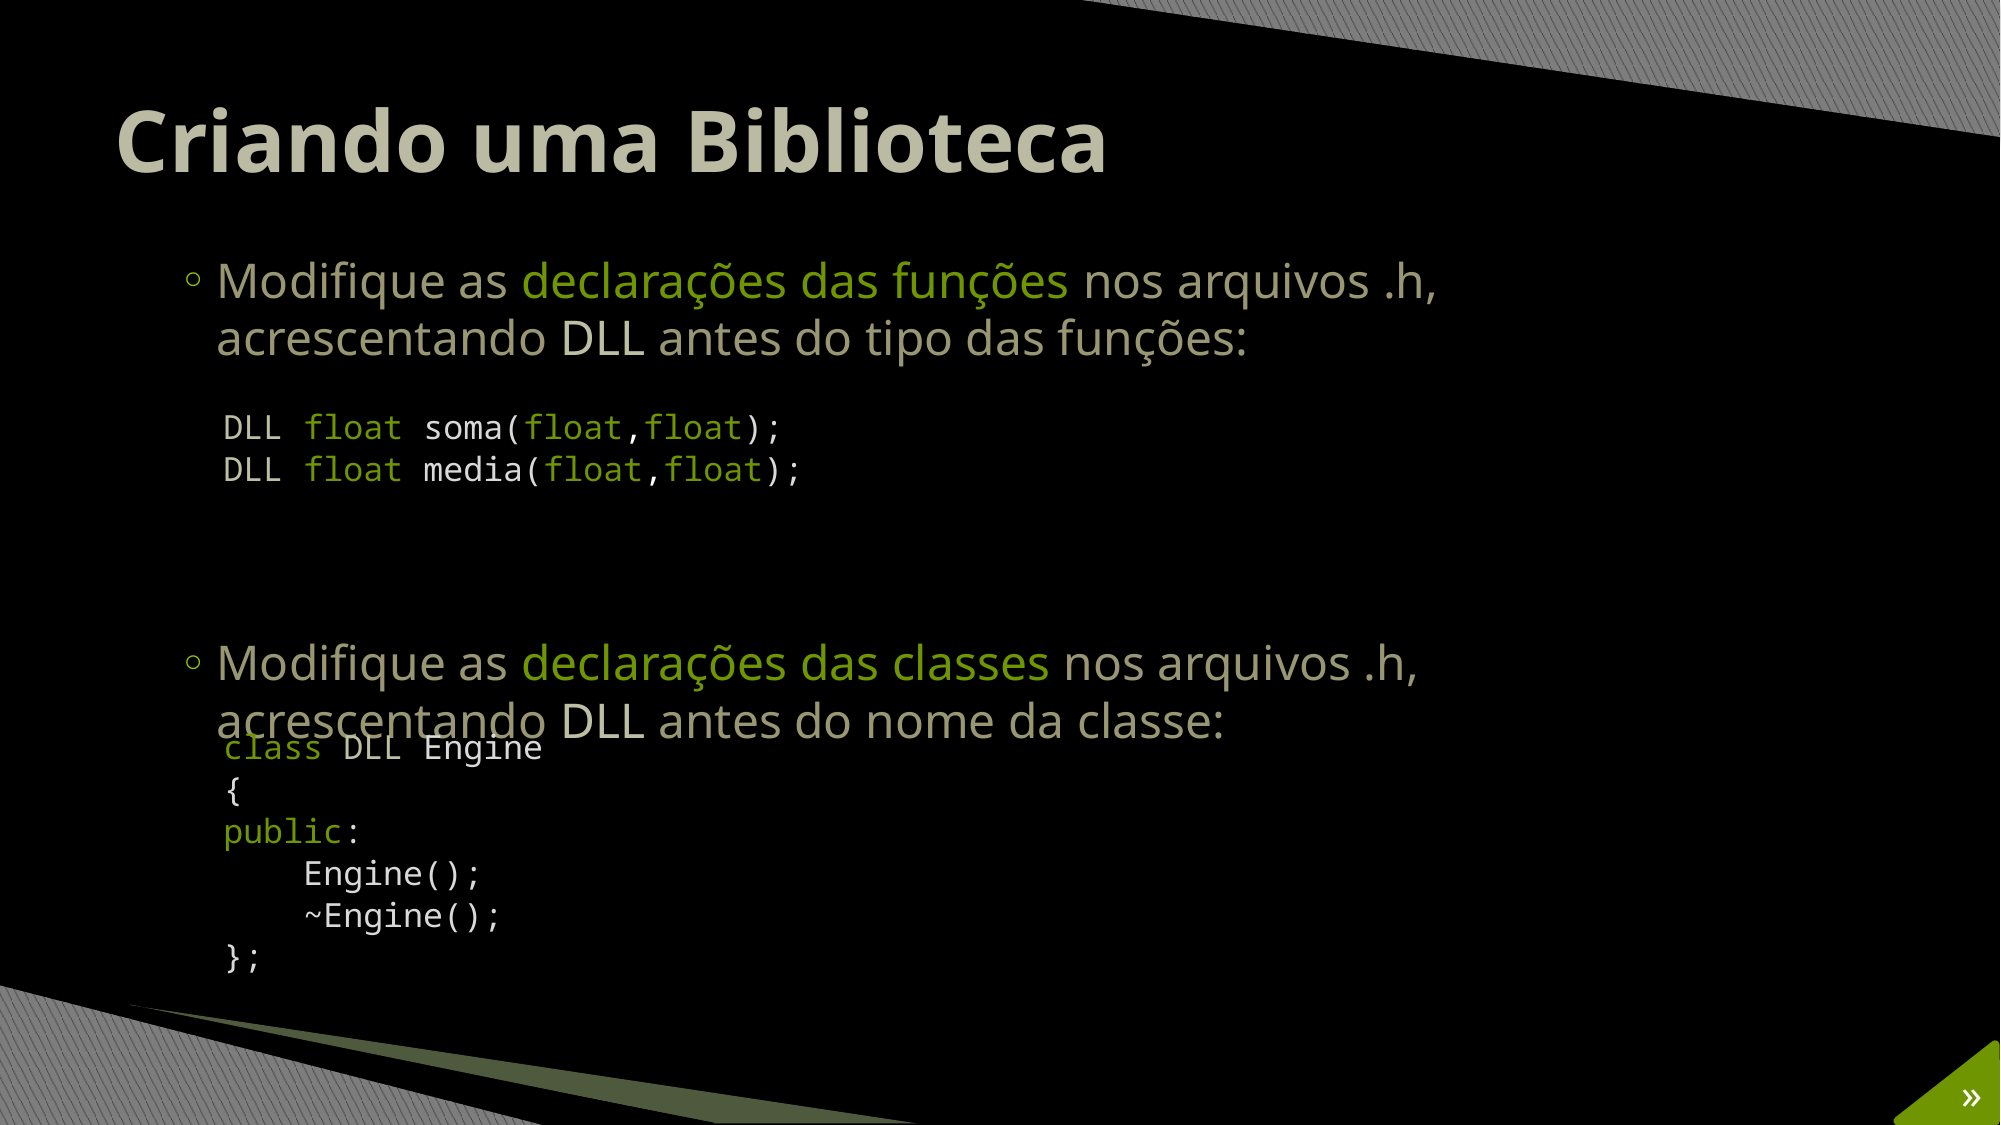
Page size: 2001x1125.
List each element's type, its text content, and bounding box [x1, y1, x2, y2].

list Modifique as declarações das funções nos arquivos .h, acrescentando DLL antes do tipo das funções: Modifique as declarações das classes nos arquivos .h, acrescentando DLL antes do nome da classe: [99, 243, 1900, 986]
picture [0, 985, 543, 1125]
title Criando uma Biblioteca [99, 45, 1900, 233]
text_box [1897, 1044, 2000, 1125]
text_box DLL float soma(float,float); DLL float media(float,float); [208, 397, 959, 496]
picture [1082, 0, 2000, 138]
text_box class DLL Engine { public: Engine(); ~Engine(); }; [208, 716, 959, 983]
